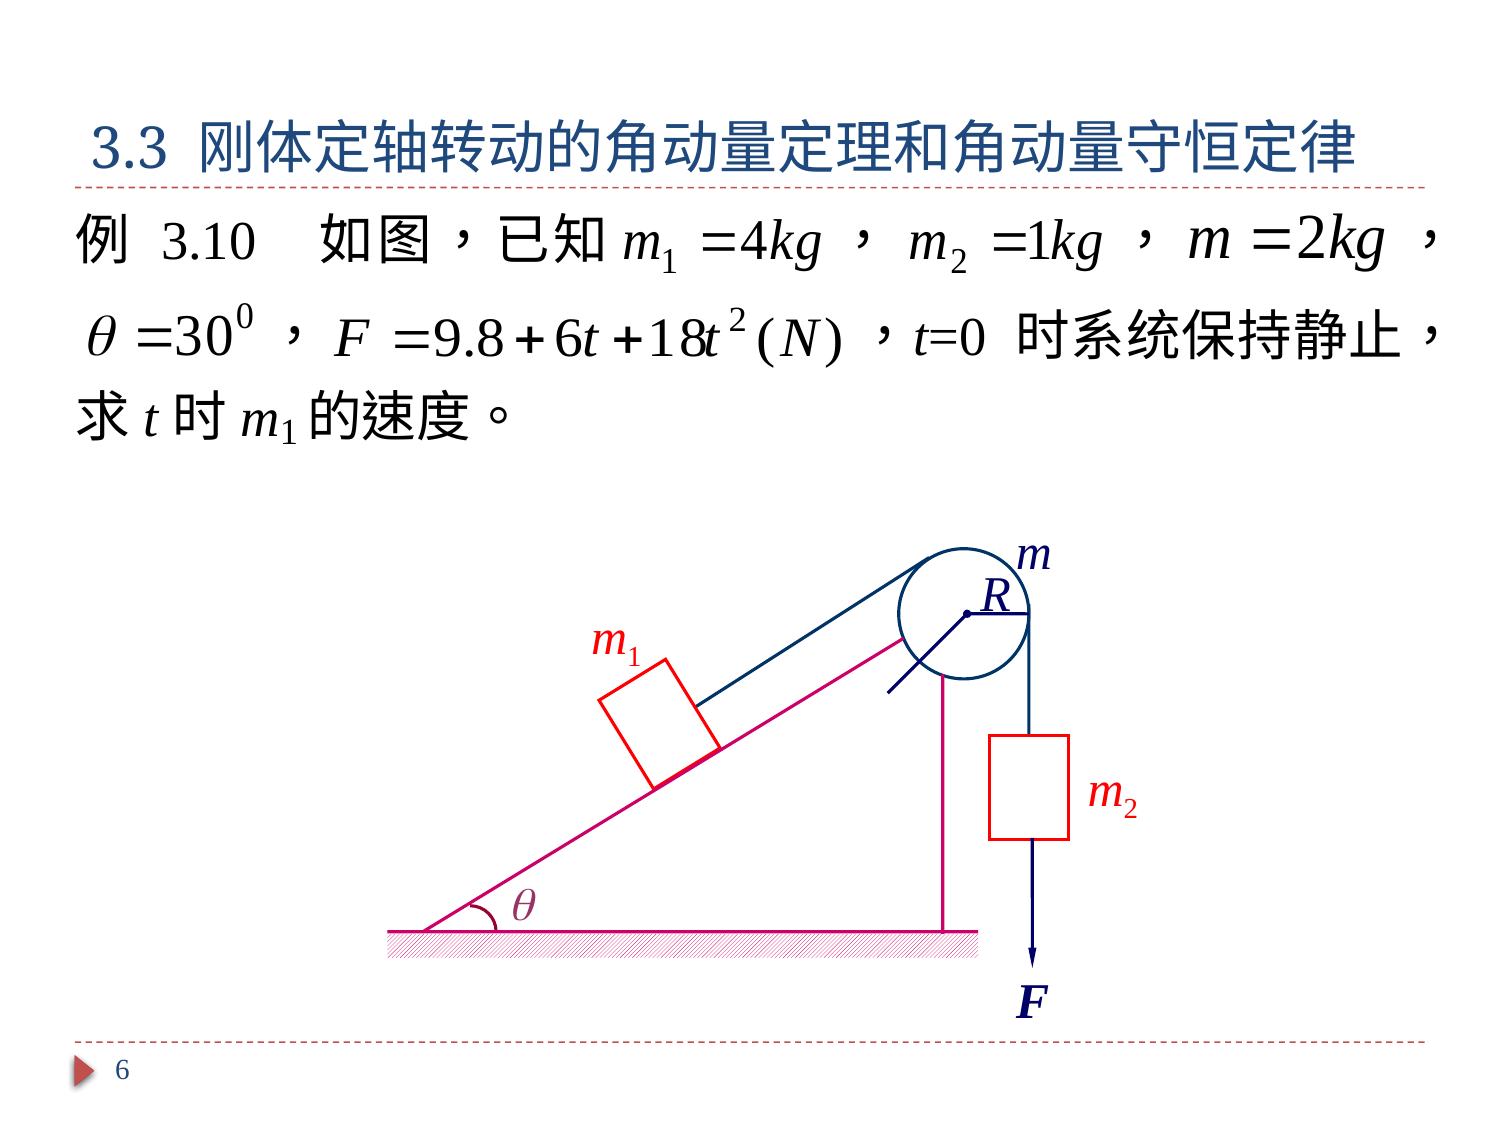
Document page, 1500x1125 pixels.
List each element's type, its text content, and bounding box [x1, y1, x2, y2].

title 3.3 刚体定轴转动的角动量定理和角动量守恒定律 [75, 37, 1425, 188]
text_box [74, 199, 1459, 455]
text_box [387, 512, 1191, 1037]
slide_number 6 [100, 1042, 426, 1103]
